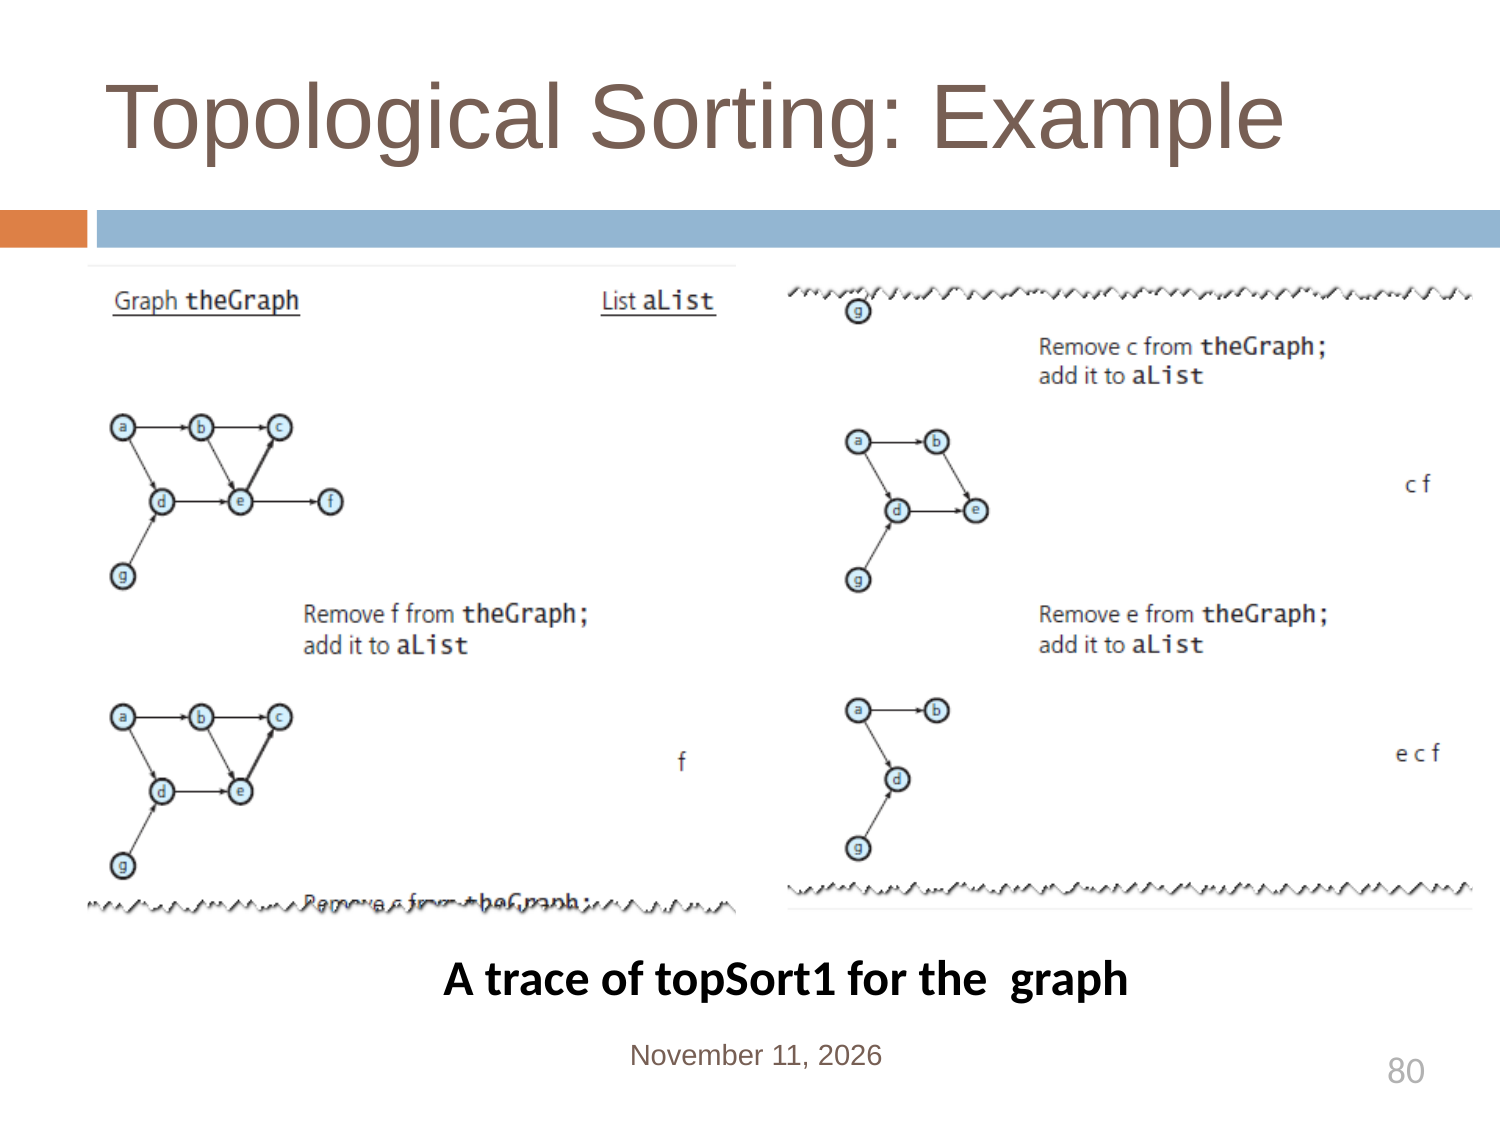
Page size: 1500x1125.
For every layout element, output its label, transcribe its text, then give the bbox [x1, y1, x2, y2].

picture [87, 262, 737, 929]
text_box A trace of topSort1 for the graph [139, 937, 1428, 1040]
title Topological Sorting: Example [104, 56, 1396, 171]
slide_number 80 [1080, 1046, 1425, 1103]
picture [787, 274, 1473, 913]
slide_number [627, 1040, 977, 1074]
